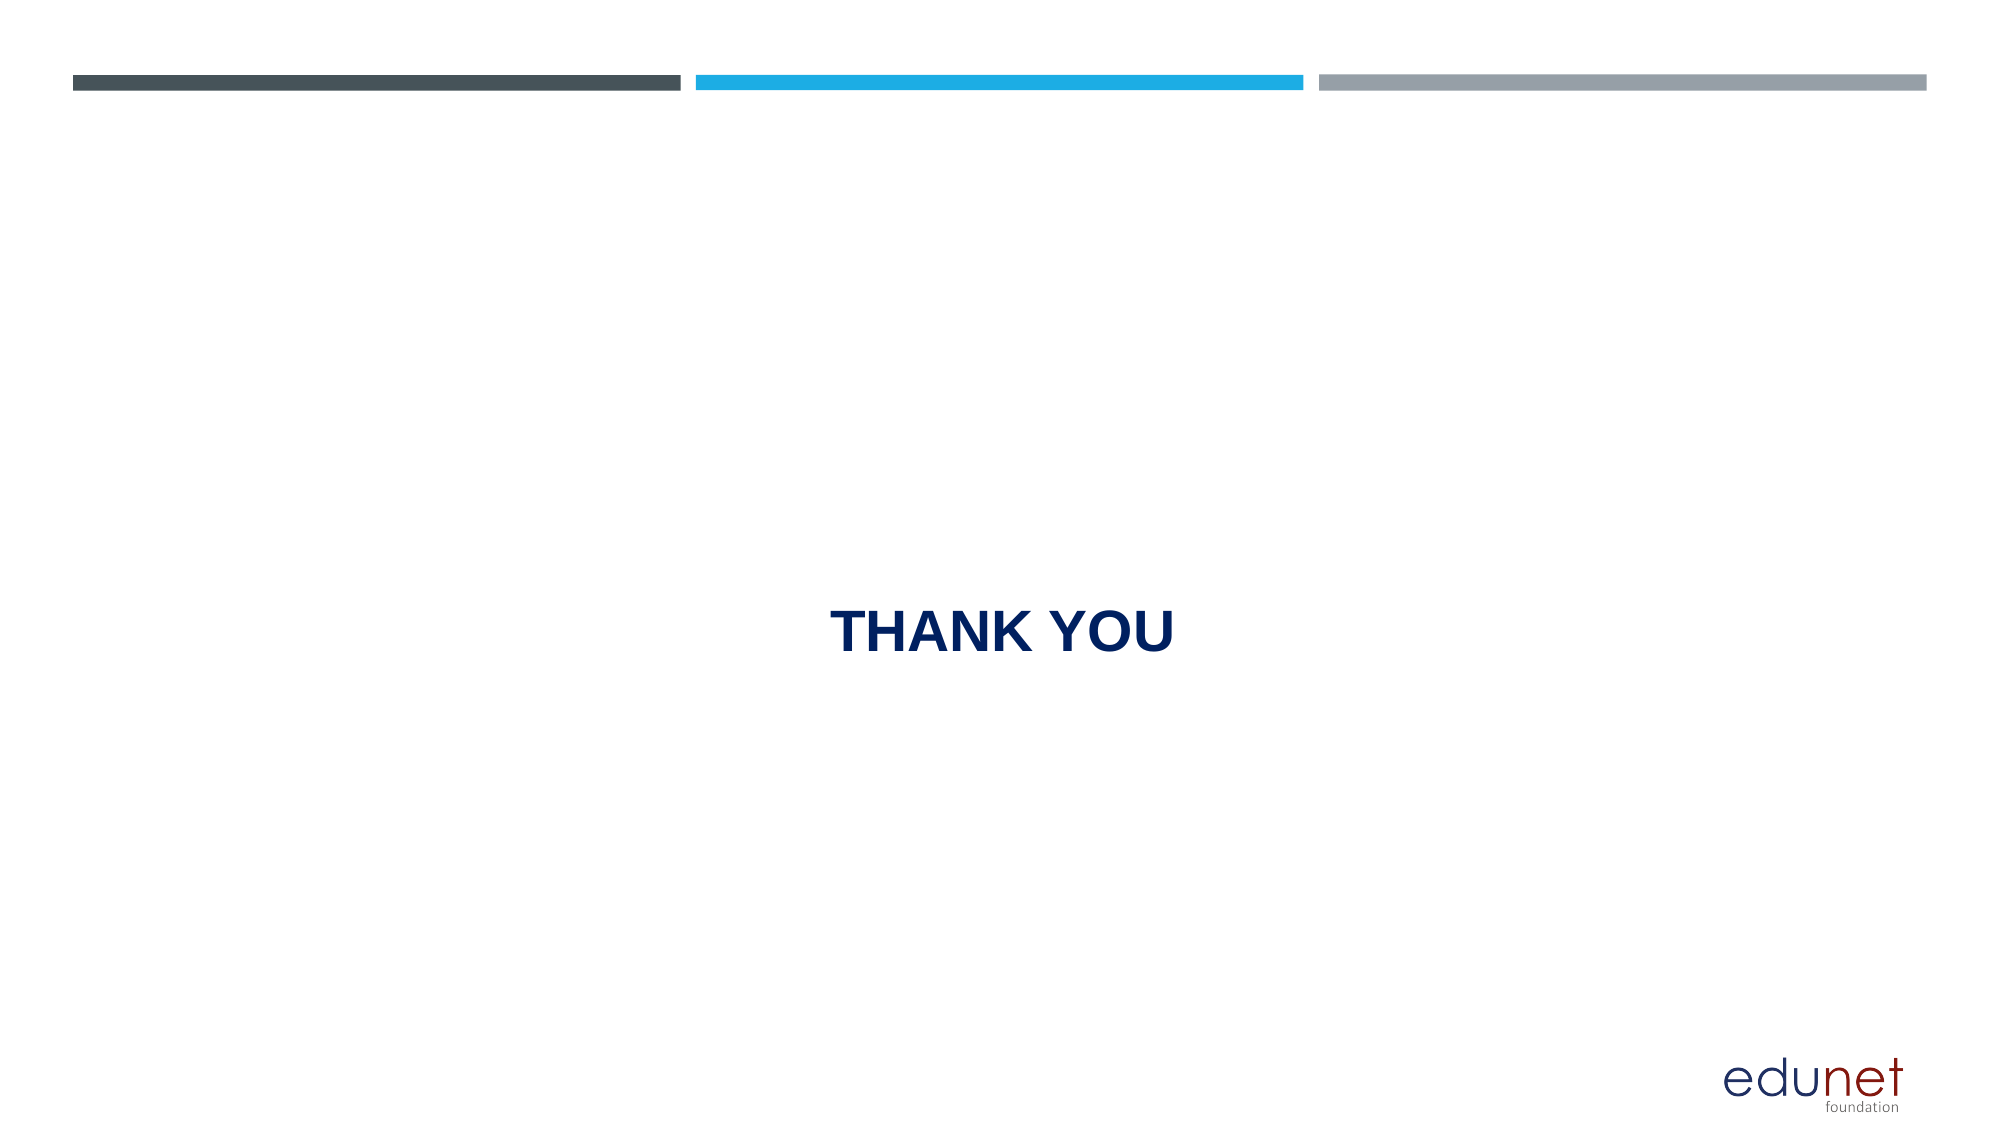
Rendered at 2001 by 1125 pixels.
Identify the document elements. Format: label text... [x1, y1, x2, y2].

picture [1720, 1055, 1905, 1116]
title THANK YOU [240, 453, 1766, 672]
